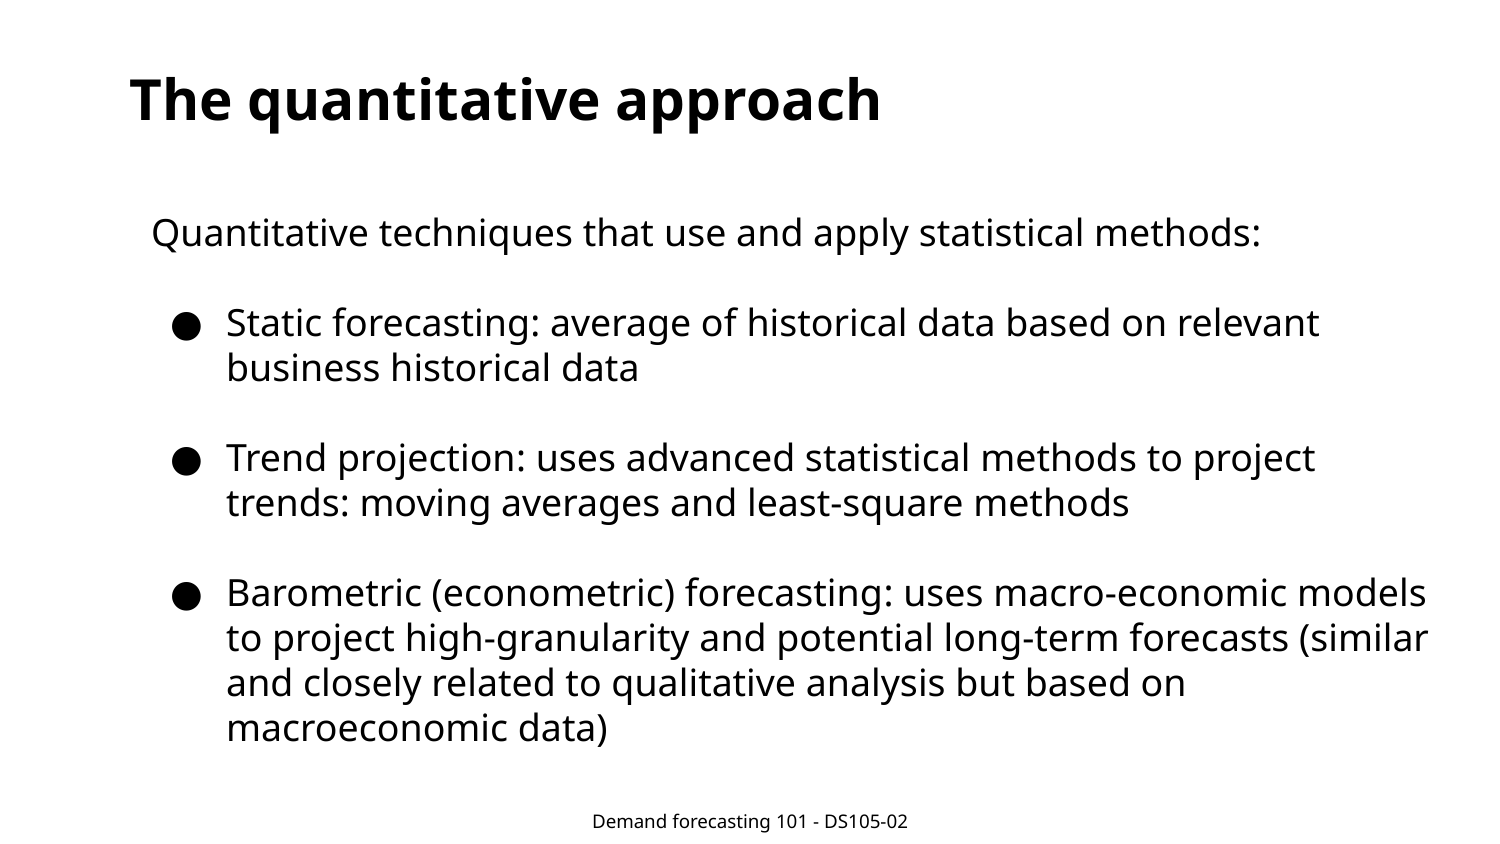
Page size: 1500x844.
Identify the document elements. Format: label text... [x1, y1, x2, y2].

title The quantitative approach [114, 48, 1500, 143]
list Quantitative techniques that use and apply statistical methods: Static forecasting: average of historical data based on relevant business historical data Trend projection: uses advanced statistical methods to project trends: moving averages and least-square methods Barometric (econometric) forecasting: uses macro-economic models to project high-granularity and potential long-term forecasts (similar and closely related to qualitative analysis but based on macroeconomic data) [136, 194, 1464, 722]
text_box Demand forecasting 101 - DS105-02 [510, 798, 990, 844]
